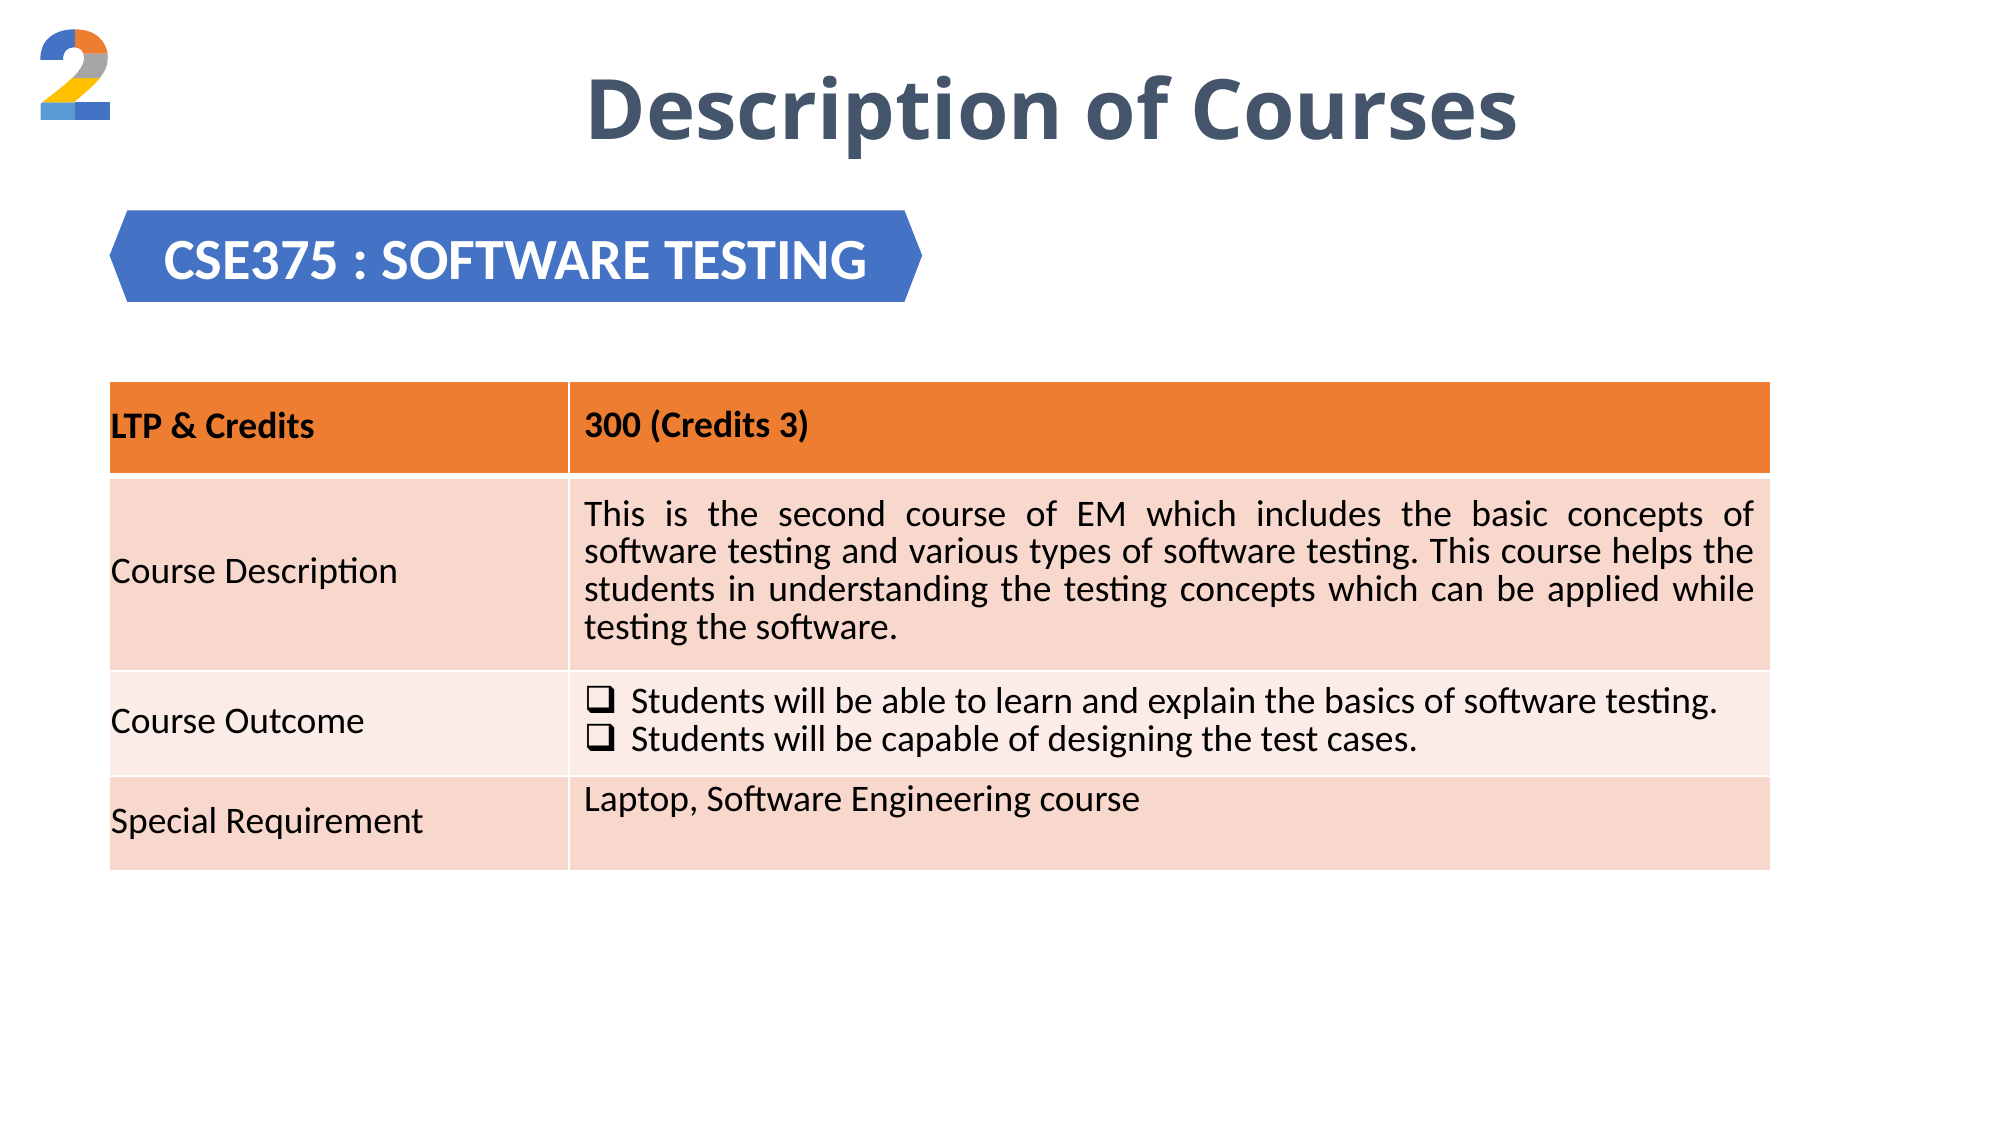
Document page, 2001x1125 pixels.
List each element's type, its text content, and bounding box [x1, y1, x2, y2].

table_cell Special Requirement [110, 777, 568, 870]
table_cell This is the second course of EM which includes the basic concepts of software testing and various types of software testing. This course helps the students in understanding the testing concepts which can be applied while testing the software. [570, 479, 1770, 670]
table_header 300 (Credits 3) [570, 382, 1770, 473]
text_box Description of Courses [569, 48, 1535, 164]
text_box CSE375 : SOFTWARE TESTING [109, 210, 923, 302]
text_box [40, 29, 110, 120]
table_cell Students will be able to learn and explain the basics of software testing. Students will be capable of designing the test cases. [570, 672, 1770, 775]
table_cell Course Outcome [110, 672, 568, 775]
table_cell Laptop, Software Engineering course [570, 777, 1770, 870]
table_cell Course Description [110, 479, 568, 670]
table_header LTP & Credits [110, 382, 568, 473]
